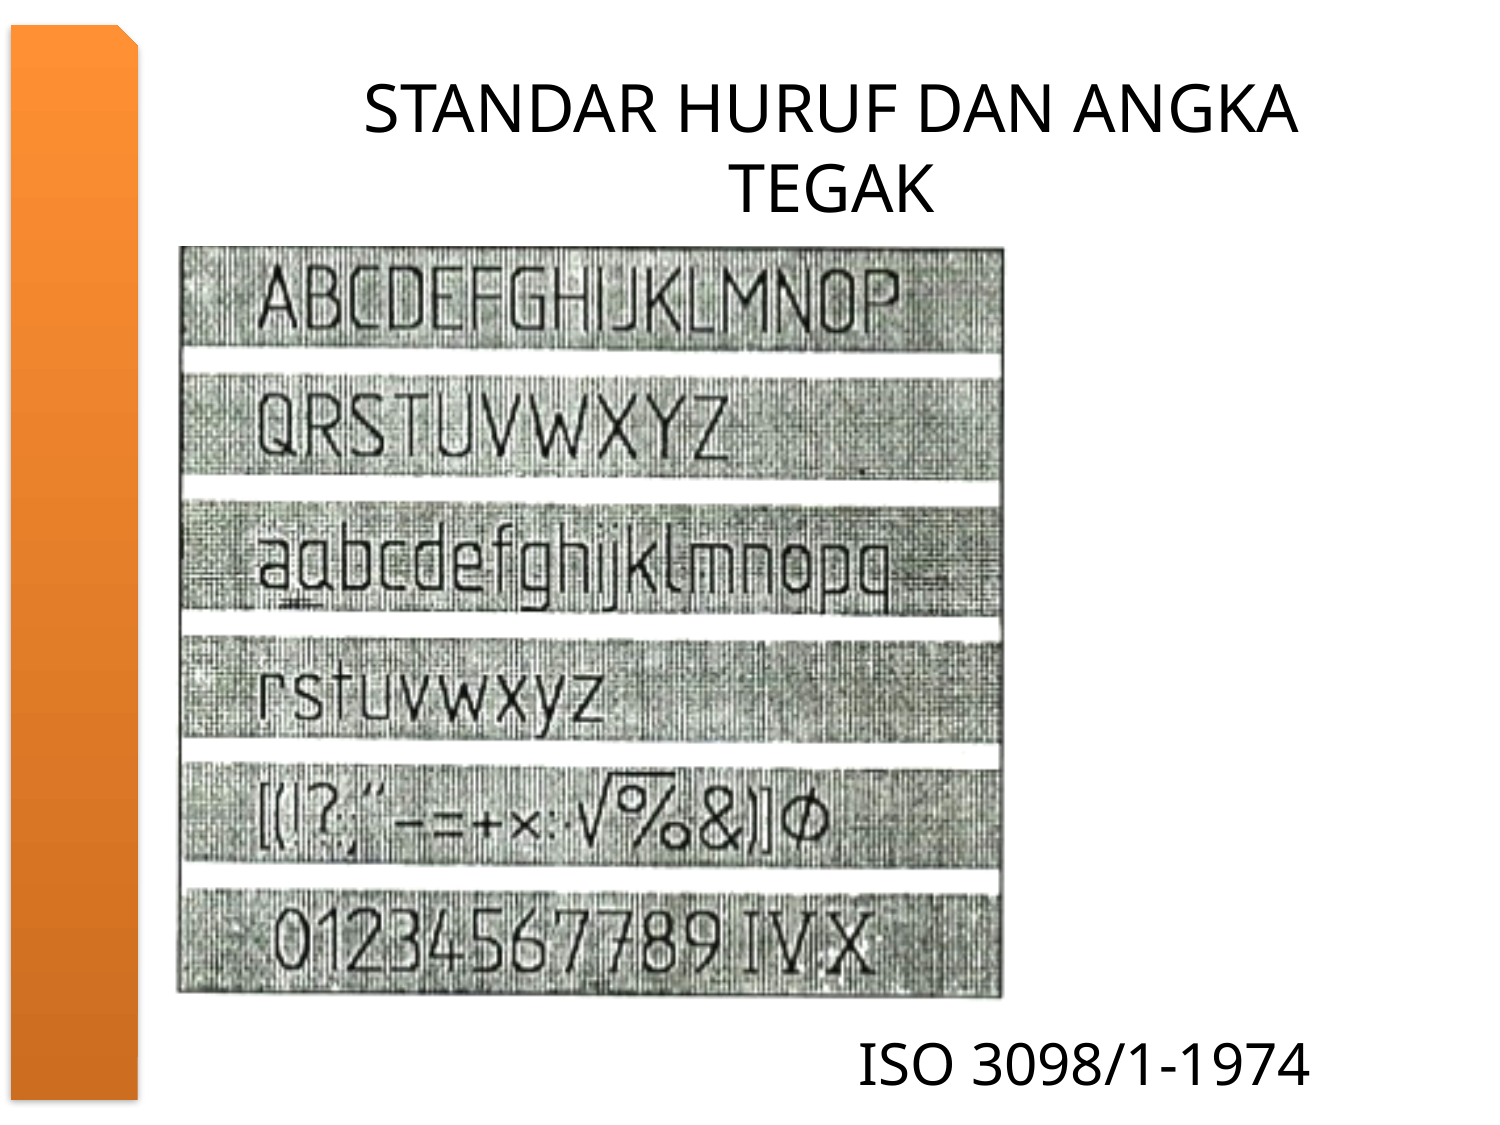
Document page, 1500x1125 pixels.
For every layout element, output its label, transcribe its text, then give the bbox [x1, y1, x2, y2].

text_box ISO 3098/1-1974 [843, 1019, 1500, 1125]
text_box STANDAR HURUF DAN ANGKA TEGAK [281, 58, 1383, 234]
text_box [10, 24, 138, 1100]
picture [152, 245, 1020, 1009]
